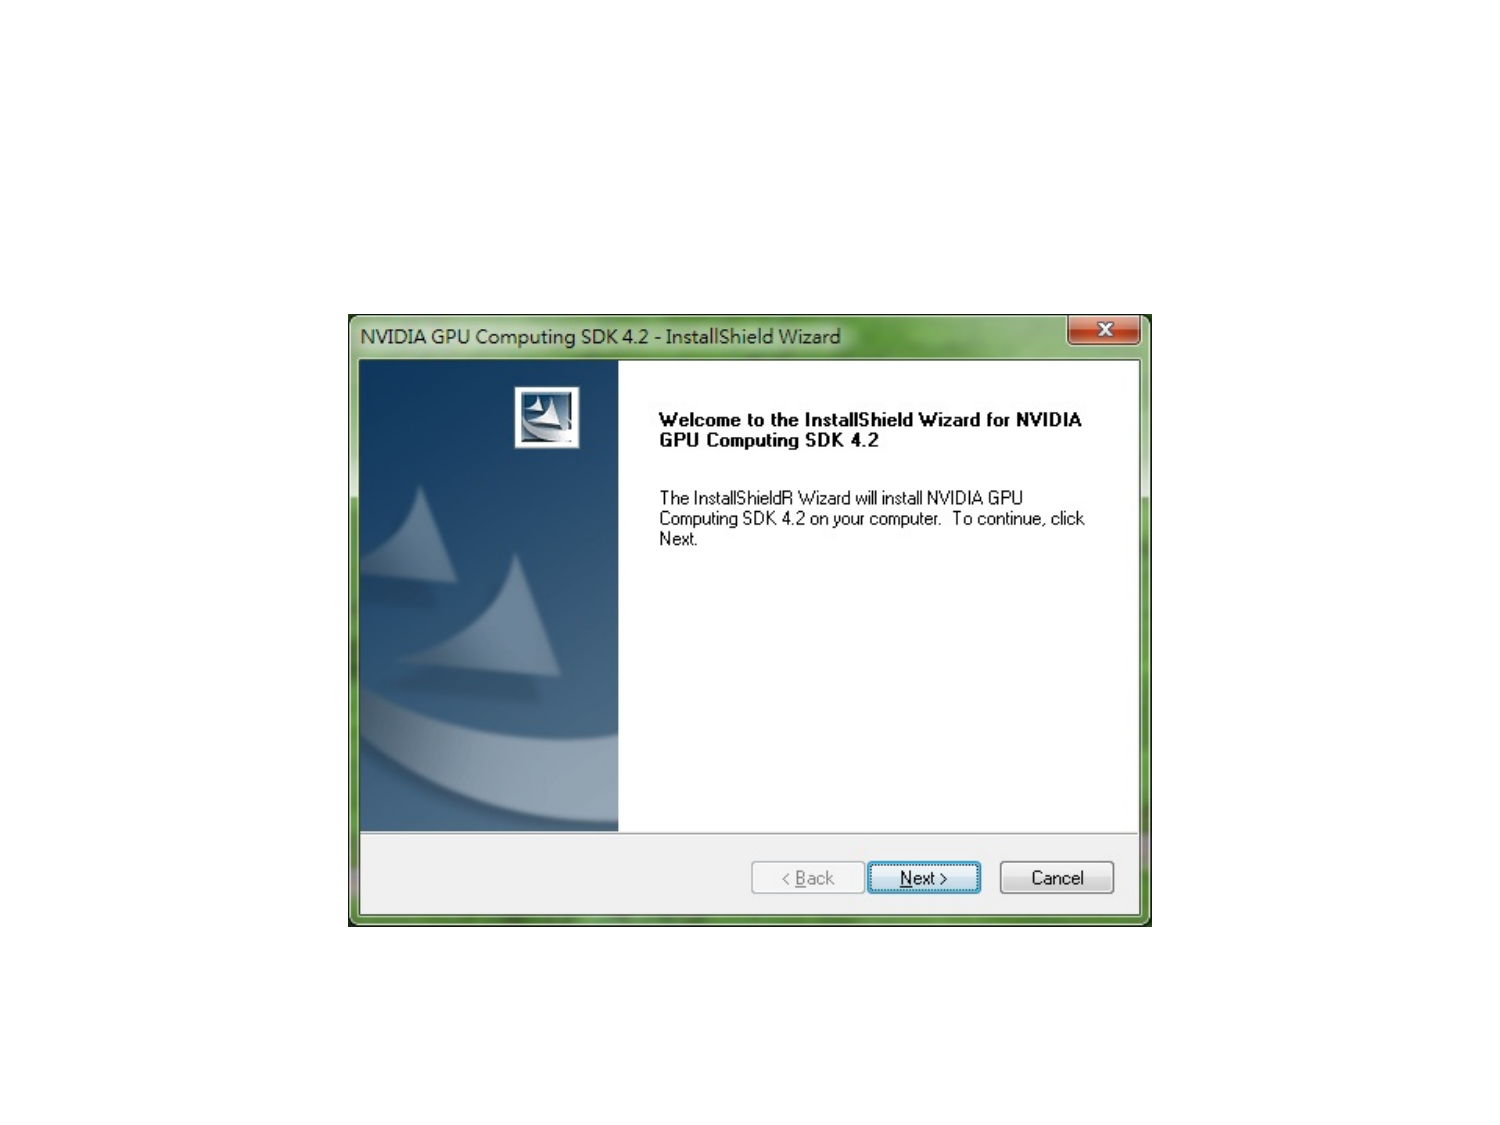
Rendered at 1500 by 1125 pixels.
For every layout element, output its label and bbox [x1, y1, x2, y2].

picture [348, 314, 1152, 928]
